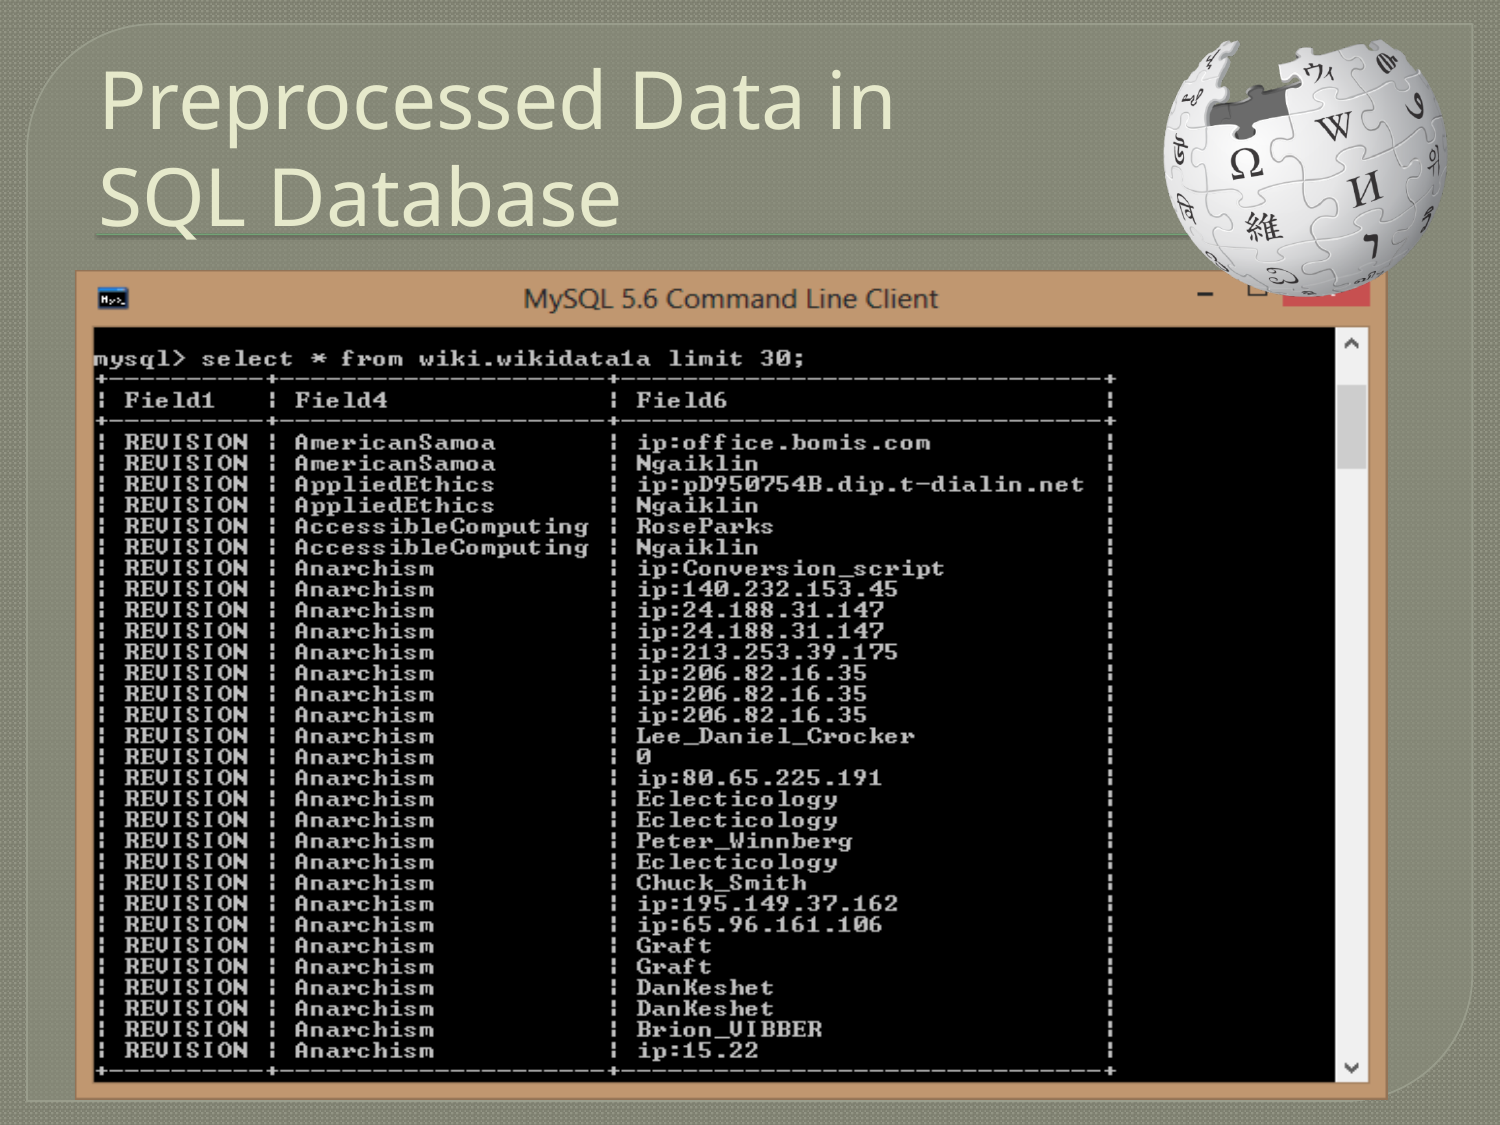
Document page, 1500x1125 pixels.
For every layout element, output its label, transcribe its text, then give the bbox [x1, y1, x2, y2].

title Preprocessed Data in SQL Database [75, 41, 1157, 250]
picture [74, 37, 1449, 1101]
